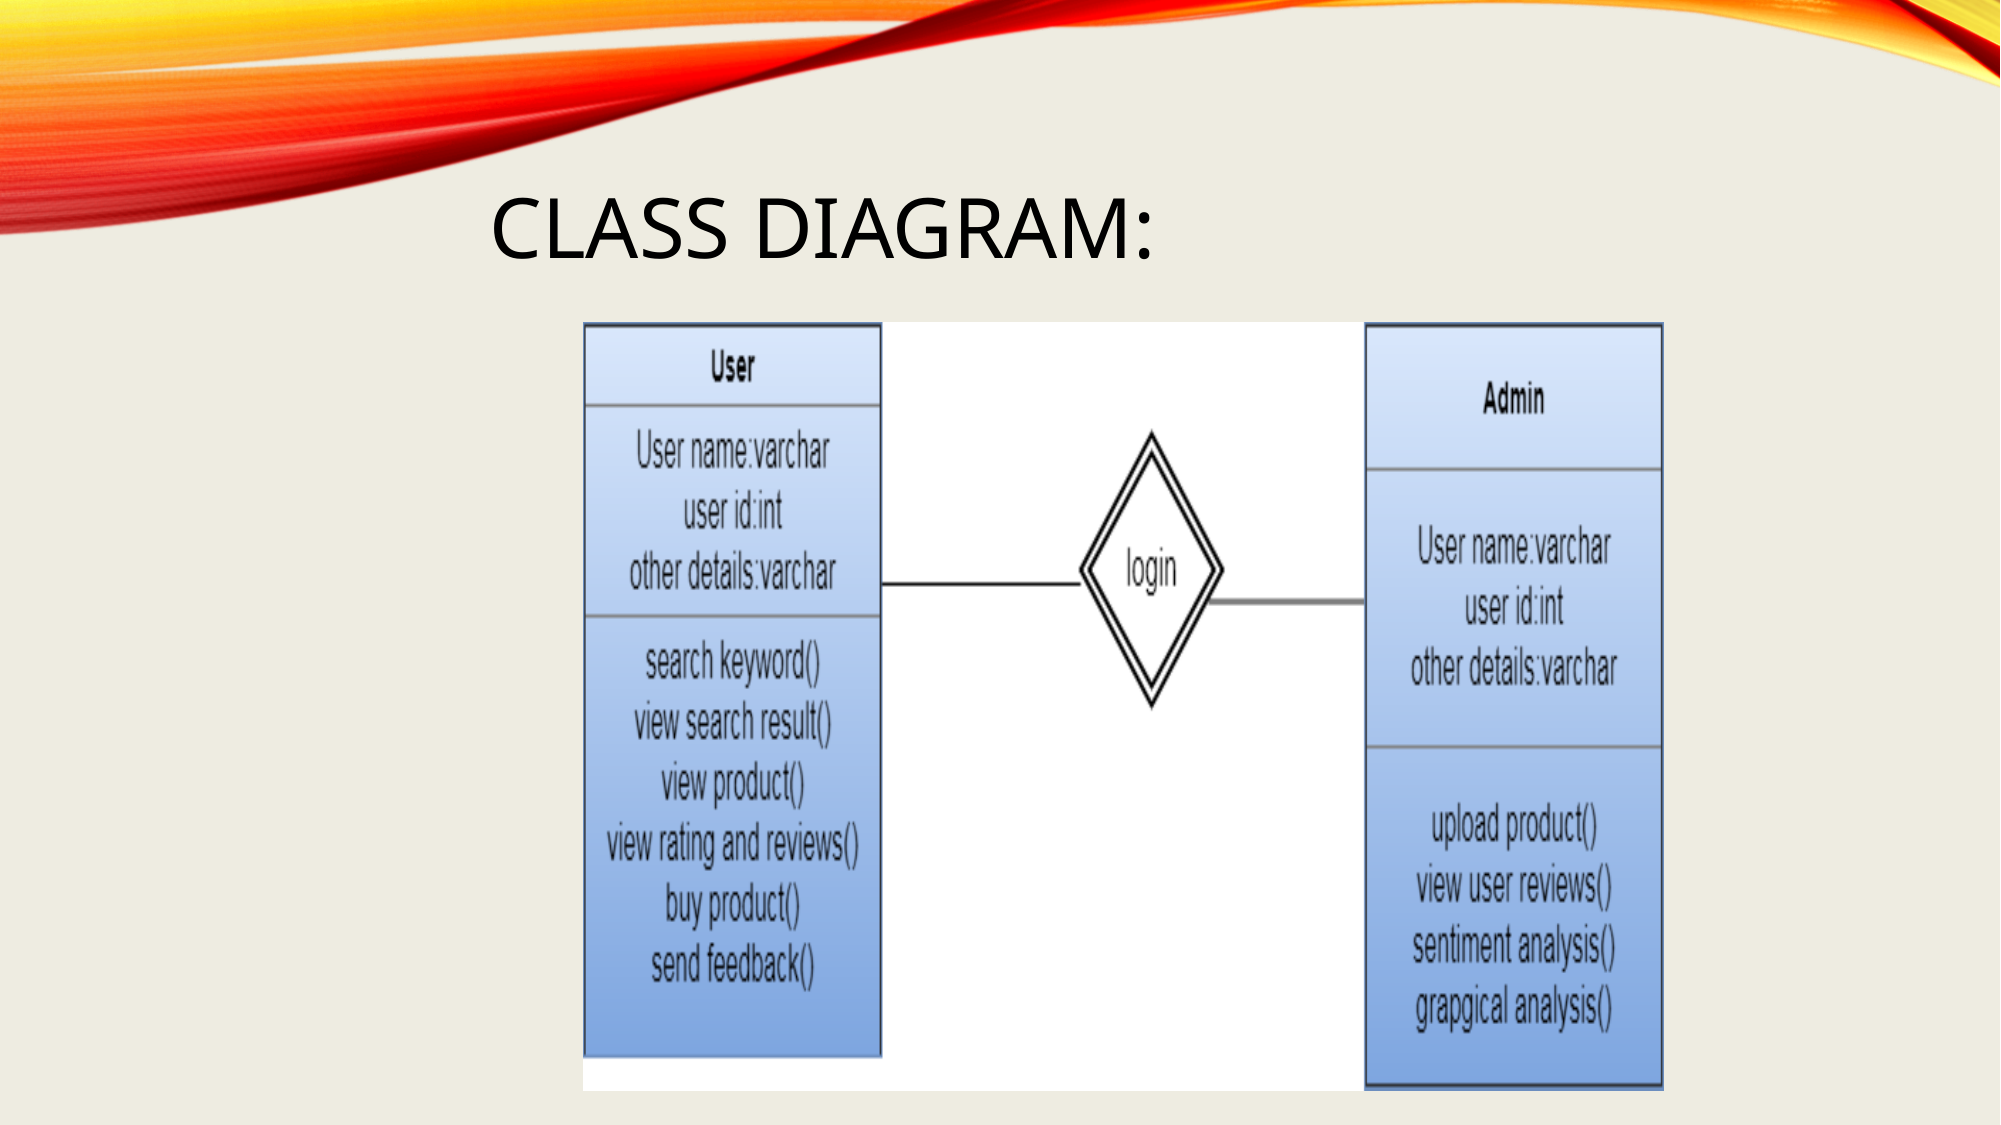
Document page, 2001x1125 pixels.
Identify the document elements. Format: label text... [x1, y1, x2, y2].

title CLASS DIAGRAM: [474, 125, 1888, 338]
text_box [0, 0, 2000, 75]
picture [0, 75, 2000, 237]
picture [583, 322, 1664, 1091]
